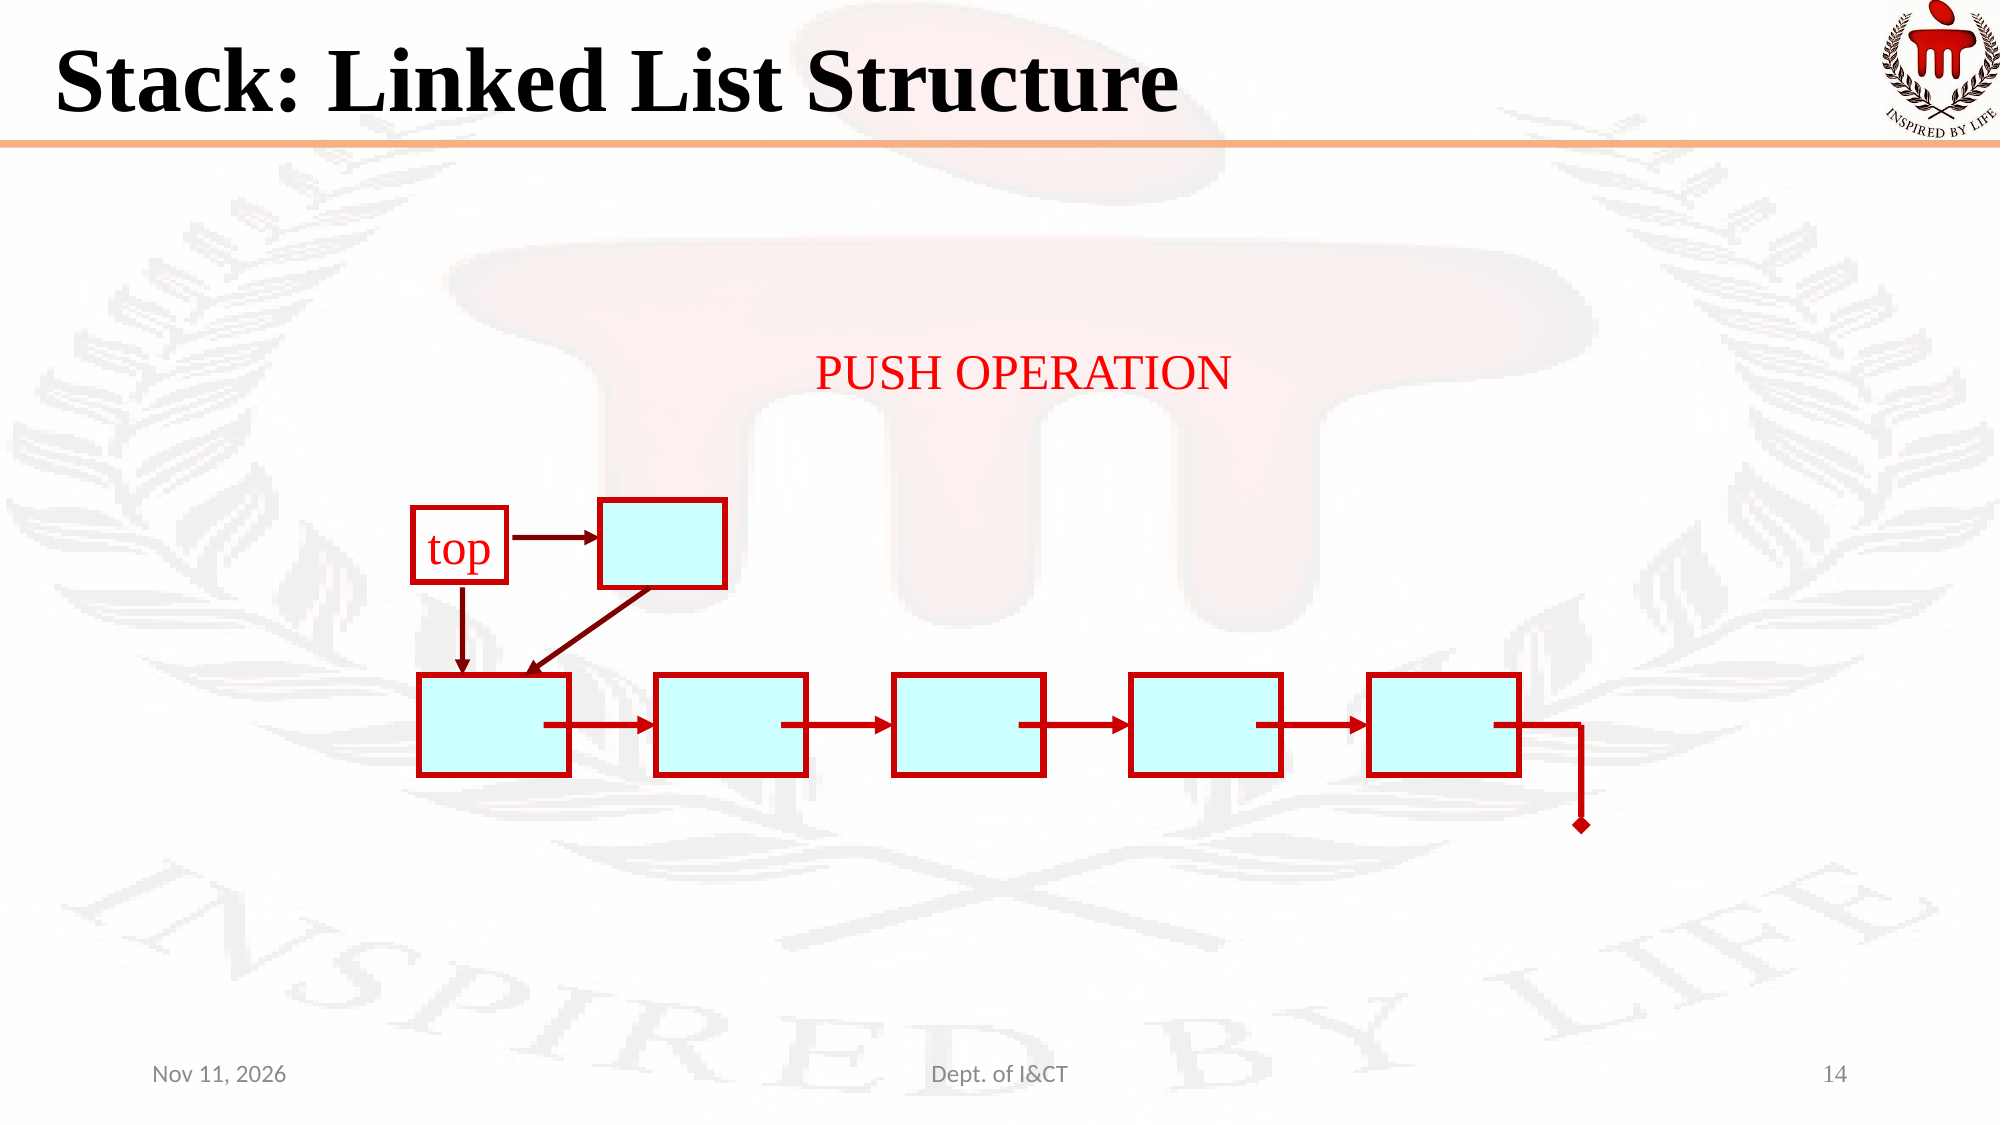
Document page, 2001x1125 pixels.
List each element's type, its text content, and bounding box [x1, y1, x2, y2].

text_box [456, 587, 469, 674]
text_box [418, 674, 1582, 825]
slide_number 14 [1412, 1042, 1863, 1103]
picture [1882, 0, 2000, 140]
text_box PUSH OPERATION [800, 331, 1248, 407]
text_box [524, 499, 725, 675]
footer Dept. of I&CT [662, 1042, 1338, 1103]
title Stack: Linked List Structure [39, 22, 1863, 141]
text_box top [412, 507, 507, 582]
slide_number 23-Nov-21 [137, 1042, 588, 1103]
